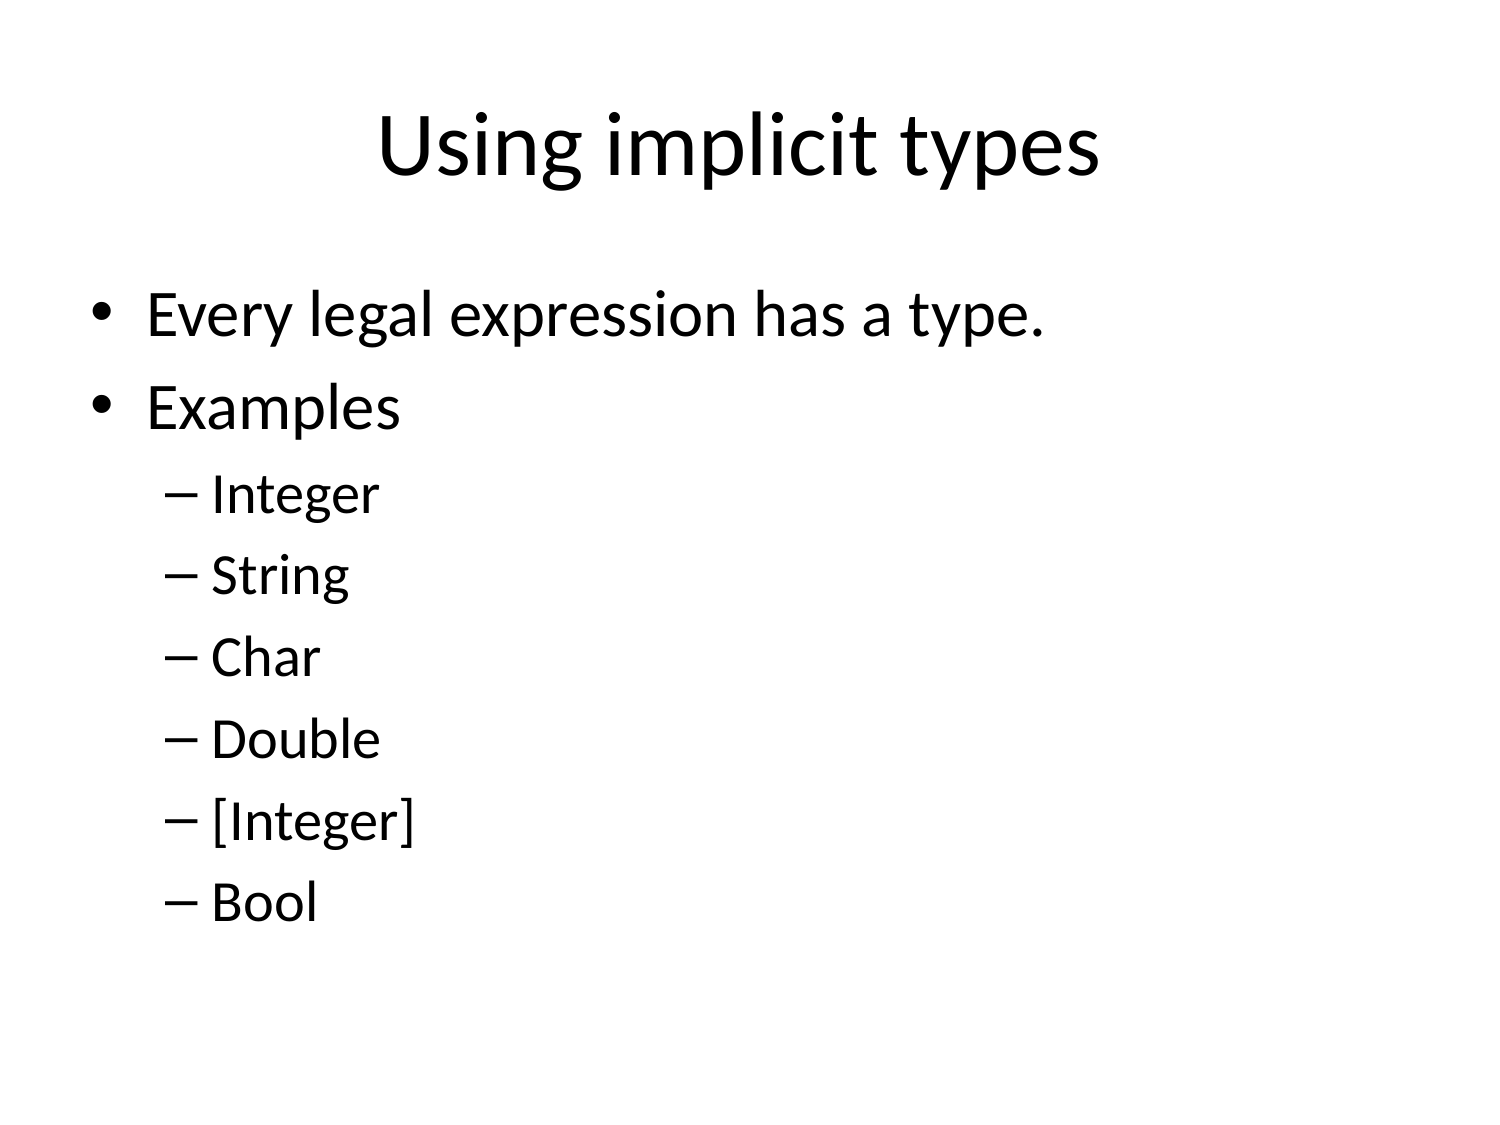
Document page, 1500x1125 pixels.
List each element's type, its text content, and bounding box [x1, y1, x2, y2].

list Every legal expression has a type. Examples Integer String Char Double [Integer] Bool [75, 262, 1425, 1005]
title Using implicit types [75, 45, 1425, 233]
